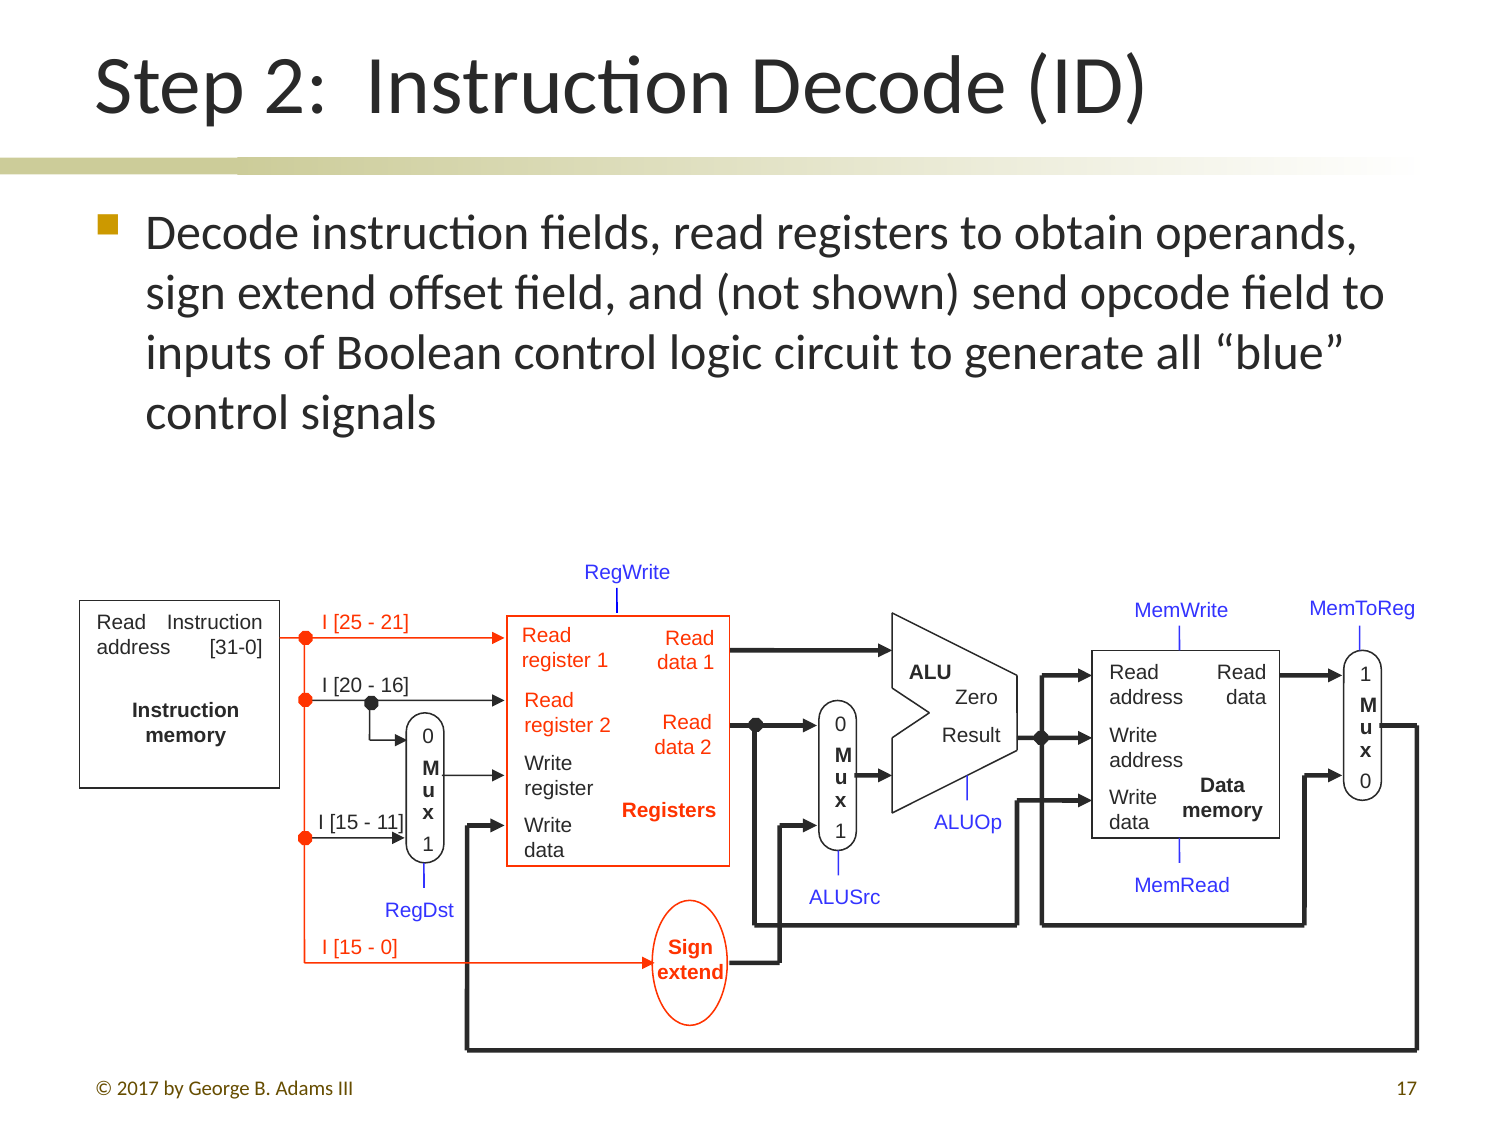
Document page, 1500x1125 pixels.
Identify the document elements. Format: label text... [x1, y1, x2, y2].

slide_number © 2017 by George B. Adams III [79, 1067, 406, 1099]
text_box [79, 550, 1434, 1051]
slide_number 17 [1119, 1067, 1433, 1099]
list Decode instruction fields, read registers to obtain operands, sign extend offset field, and (not shown) send opcode field to inputs of Boolean control logic circuit to generate all “blue” control signals [79, 192, 1433, 549]
title Step 2: Instruction Decode (ID) [79, 15, 1432, 139]
